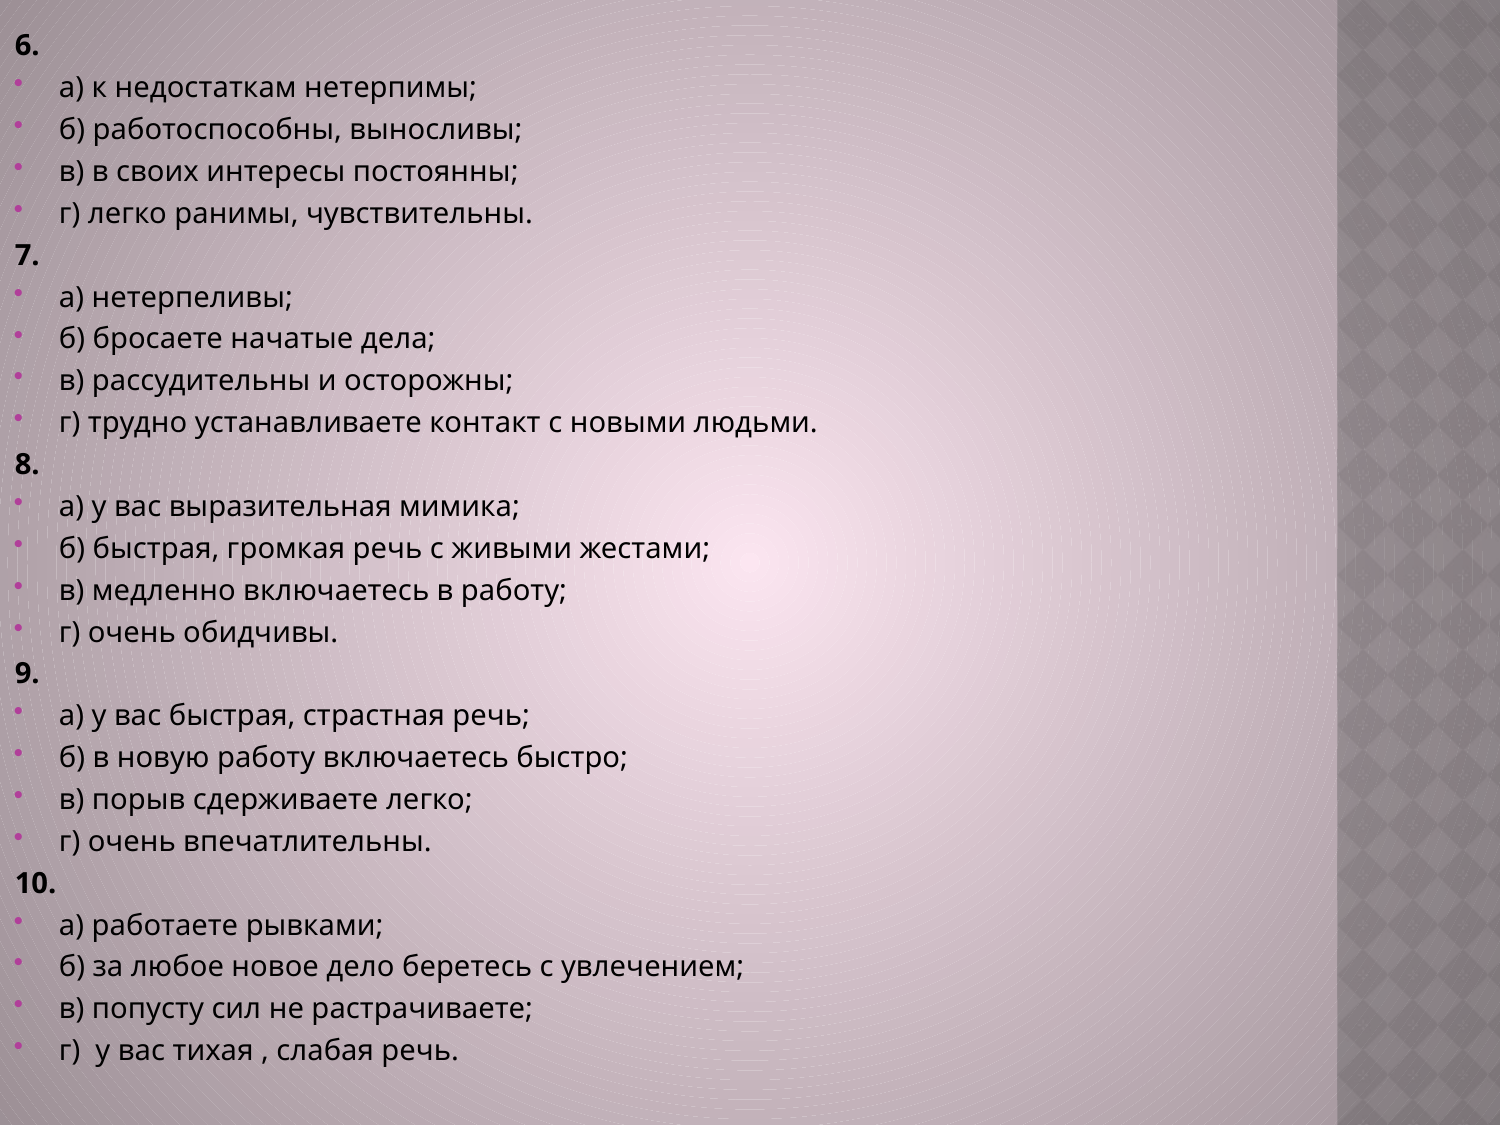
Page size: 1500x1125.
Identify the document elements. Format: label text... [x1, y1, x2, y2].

list 6. а) к недостаткам нетерпимы; б) работоспособны, выносливы; в) в своих интересы постоянны; г) легко ранимы, чувствительны. 7. а) нетерпеливы; б) бросаете начатые дела; в) рассудительны и осторожны; г) трудно устанавливаете контакт с новыми людьми. 8. а) у вас выразительная мимика; б) быстрая, громкая речь с живыми жестами; в) медленно включаетесь в работу; г) очень обидчивы. 9. а) у вас быстрая, страстная речь; б) в новую работу включаетесь быстро; в) порыв сдерживаете легко; г) очень впечатлительны. 10. а) работаете рывками; б) за любое новое дело беретесь с увлечением; в) попусту сил не растрачиваете; г) у вас тихая , слабая речь. [0, 19, 1245, 1079]
